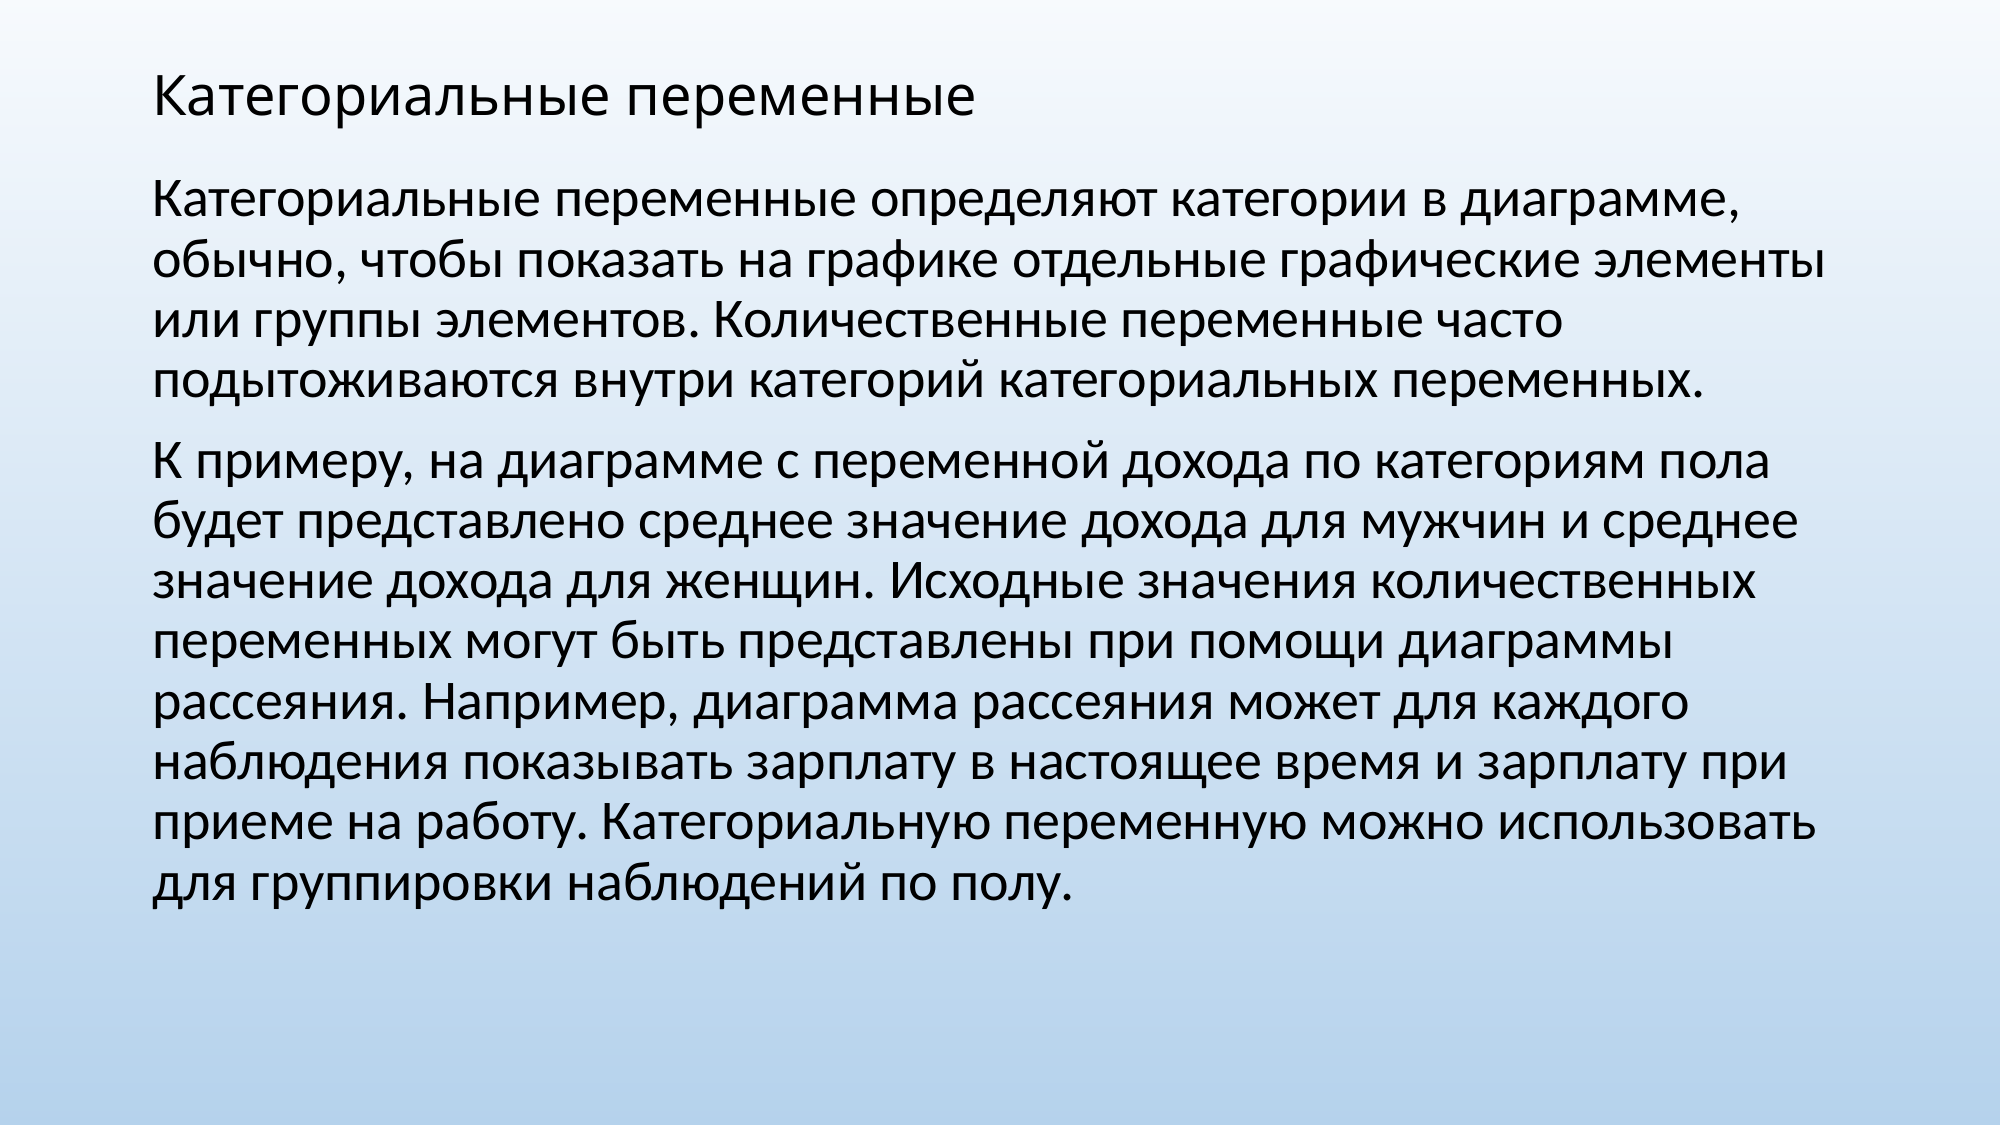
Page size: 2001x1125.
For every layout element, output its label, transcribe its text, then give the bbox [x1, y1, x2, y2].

title Категориальные переменные [137, 59, 1863, 136]
list Категориальные переменные определяют категории в диаграмме, обычно, чтобы показать на графике отдельные графические элементы или группы элементов. Количественные переменные часто подытоживаются внутри категорий категориальных переменных. К примеру, на диаграмме с переменной дохода по категориям пола будет представлено среднее значение дохода для мужчин и среднее значение дохода для женщин. Исходные значения количественных переменных могут быть представлены при помощи диаграммы рассеяния. Например, диаграмма рассеяния может для каждого наблюдения показывать зарплату в настоящее время и зарплату при приеме на работу. Категориальную переменную можно использовать для группировки наблюдений по полу. [137, 161, 1863, 1014]
